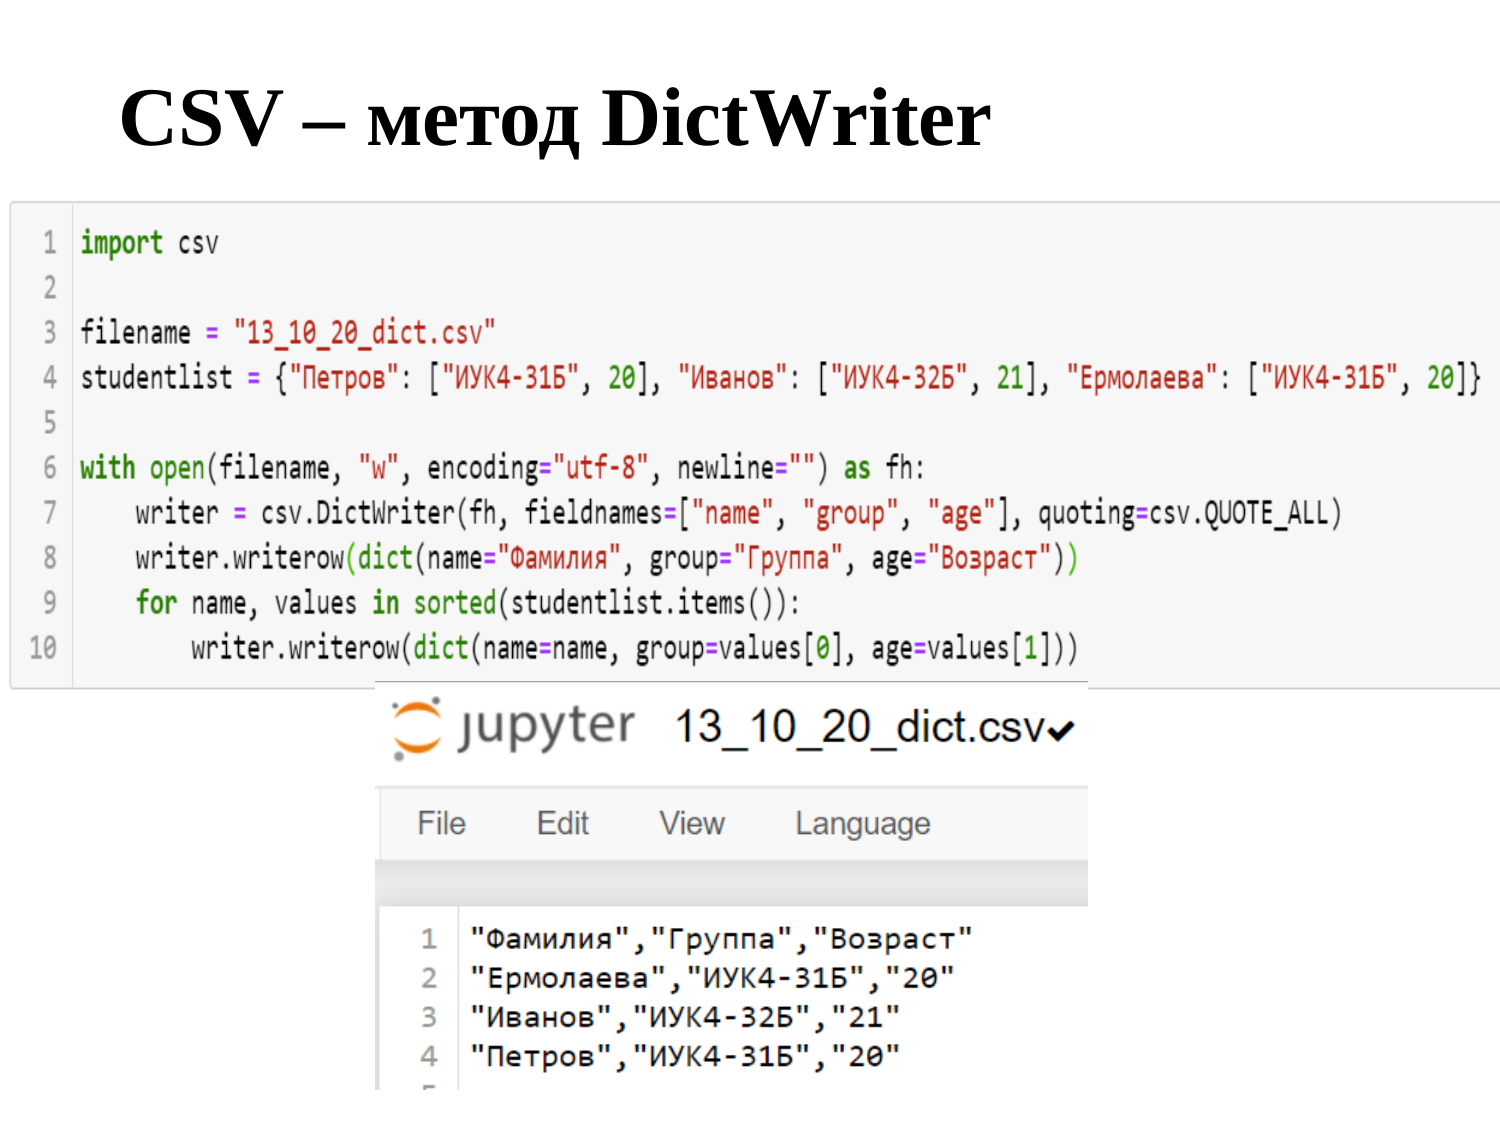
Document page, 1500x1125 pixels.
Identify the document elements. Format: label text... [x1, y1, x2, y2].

picture [0, 189, 1500, 1090]
title CSV – метод DictWriter [103, 59, 1397, 177]
